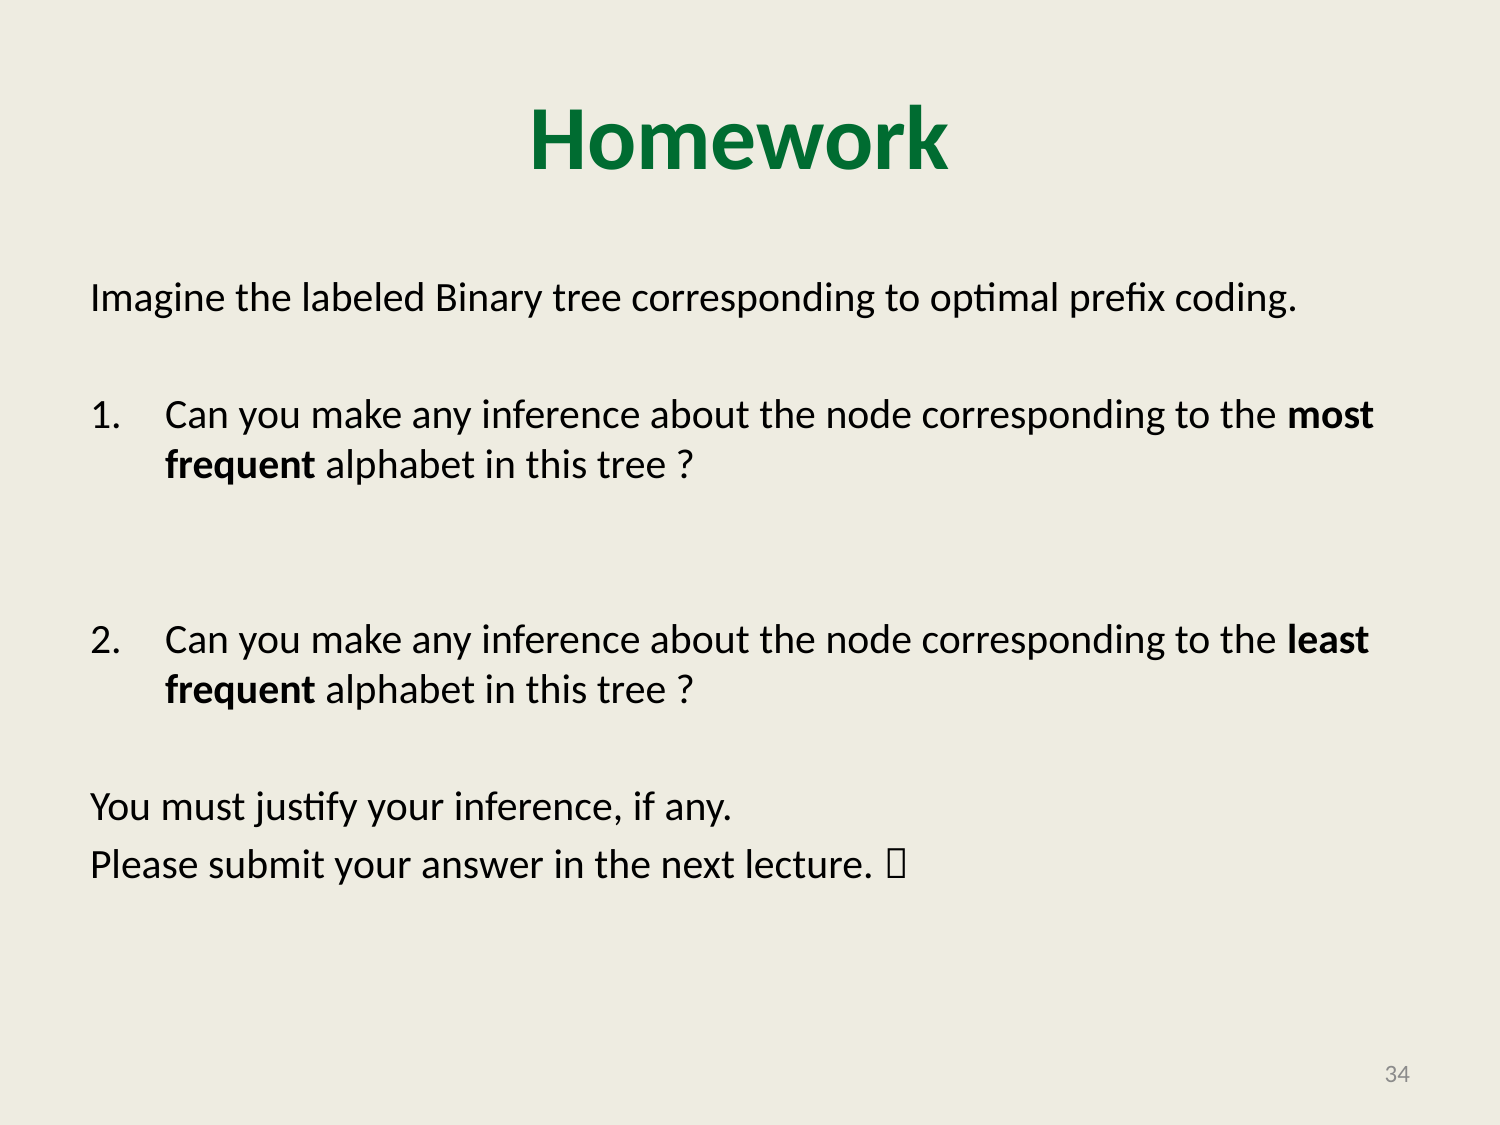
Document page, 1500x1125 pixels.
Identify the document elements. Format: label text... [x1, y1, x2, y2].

slide_number 34 [1074, 1042, 1425, 1103]
list Imagine the labeled Binary tree corresponding to optimal prefix coding. Can you make any inference about the node corresponding to the most frequent alphabet in this tree ? Can you make any inference about the node corresponding to the least frequent alphabet in this tree ? You must justify your inference, if any. Please submit your answer in the next lecture.  [75, 262, 1500, 1005]
title Homework [512, 31, 988, 234]
